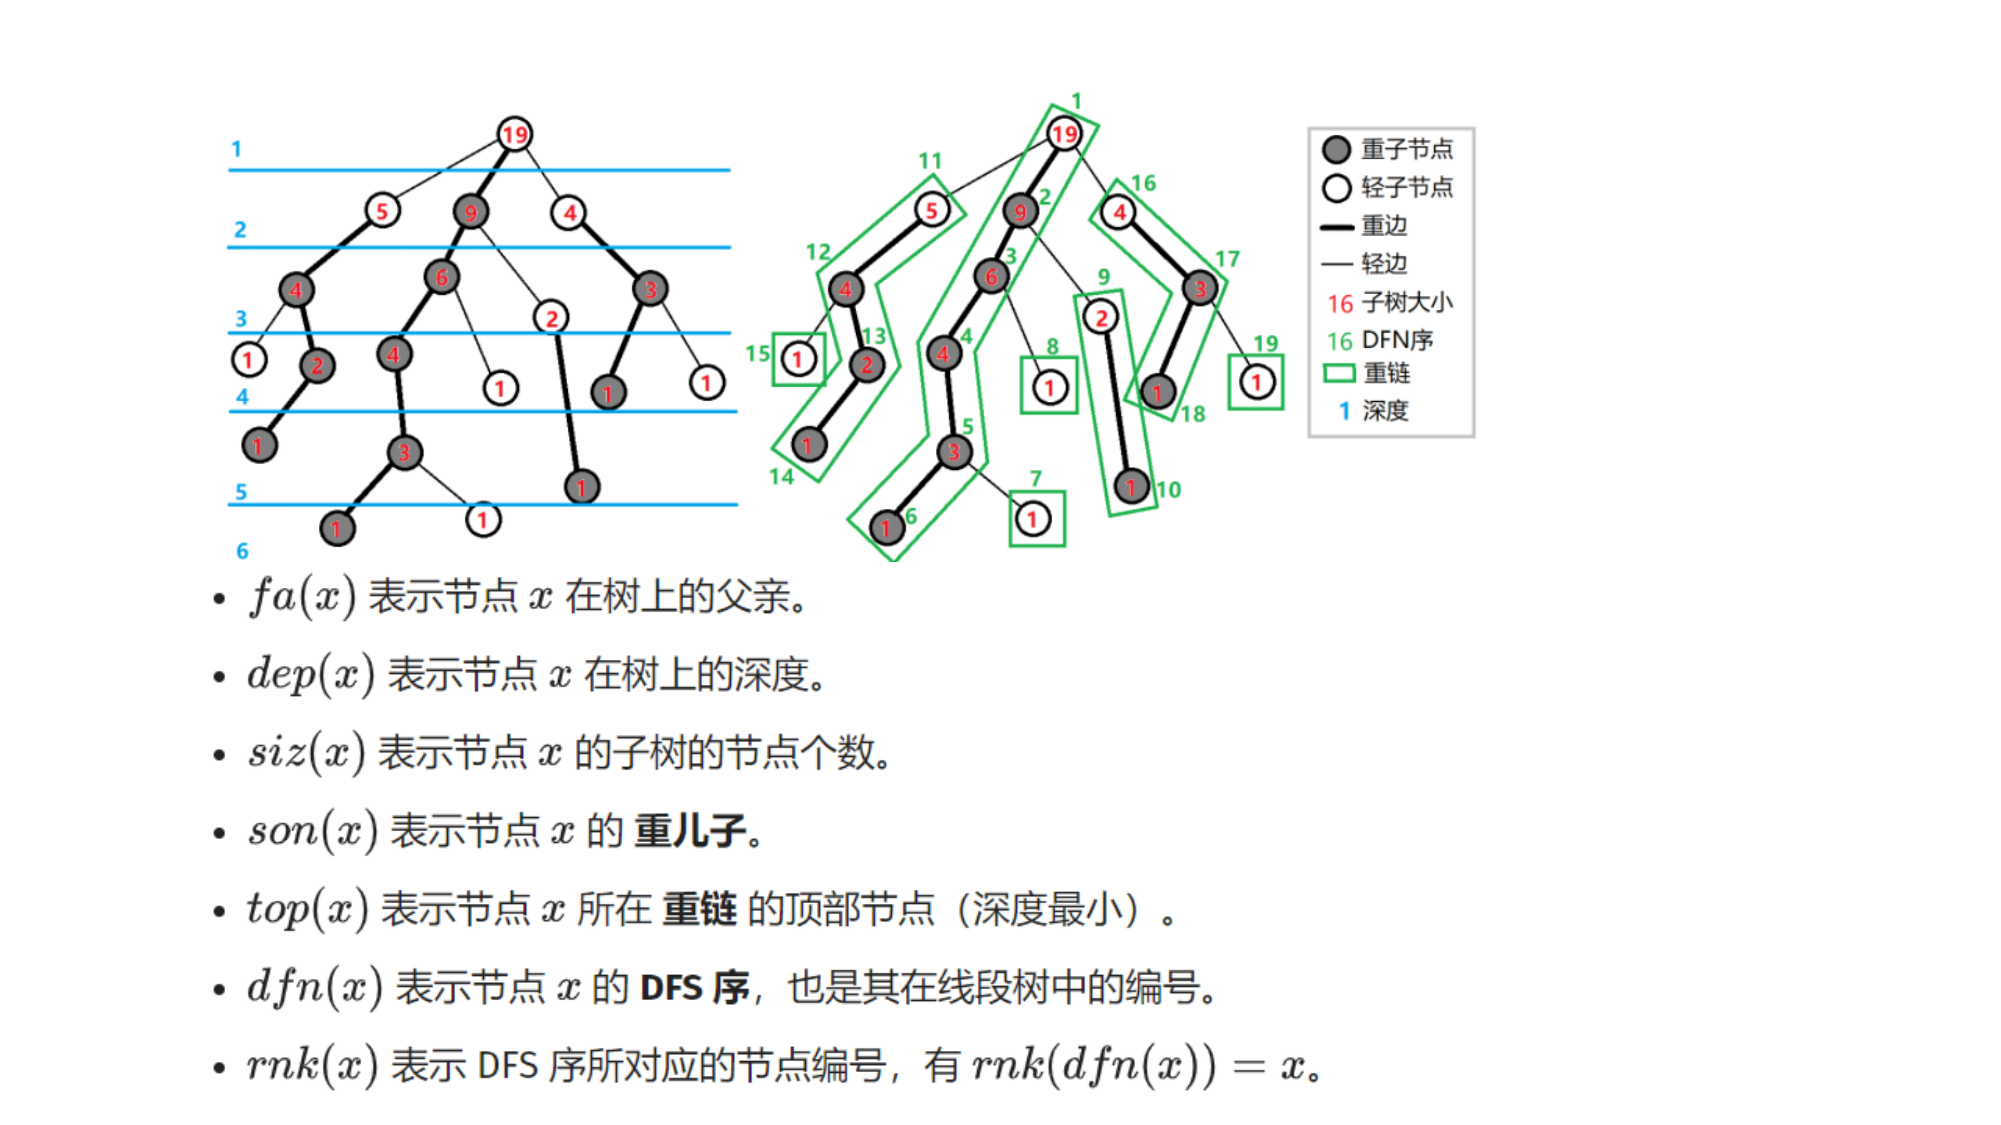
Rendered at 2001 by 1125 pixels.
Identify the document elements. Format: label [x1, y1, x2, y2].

picture [200, 42, 1517, 1097]
